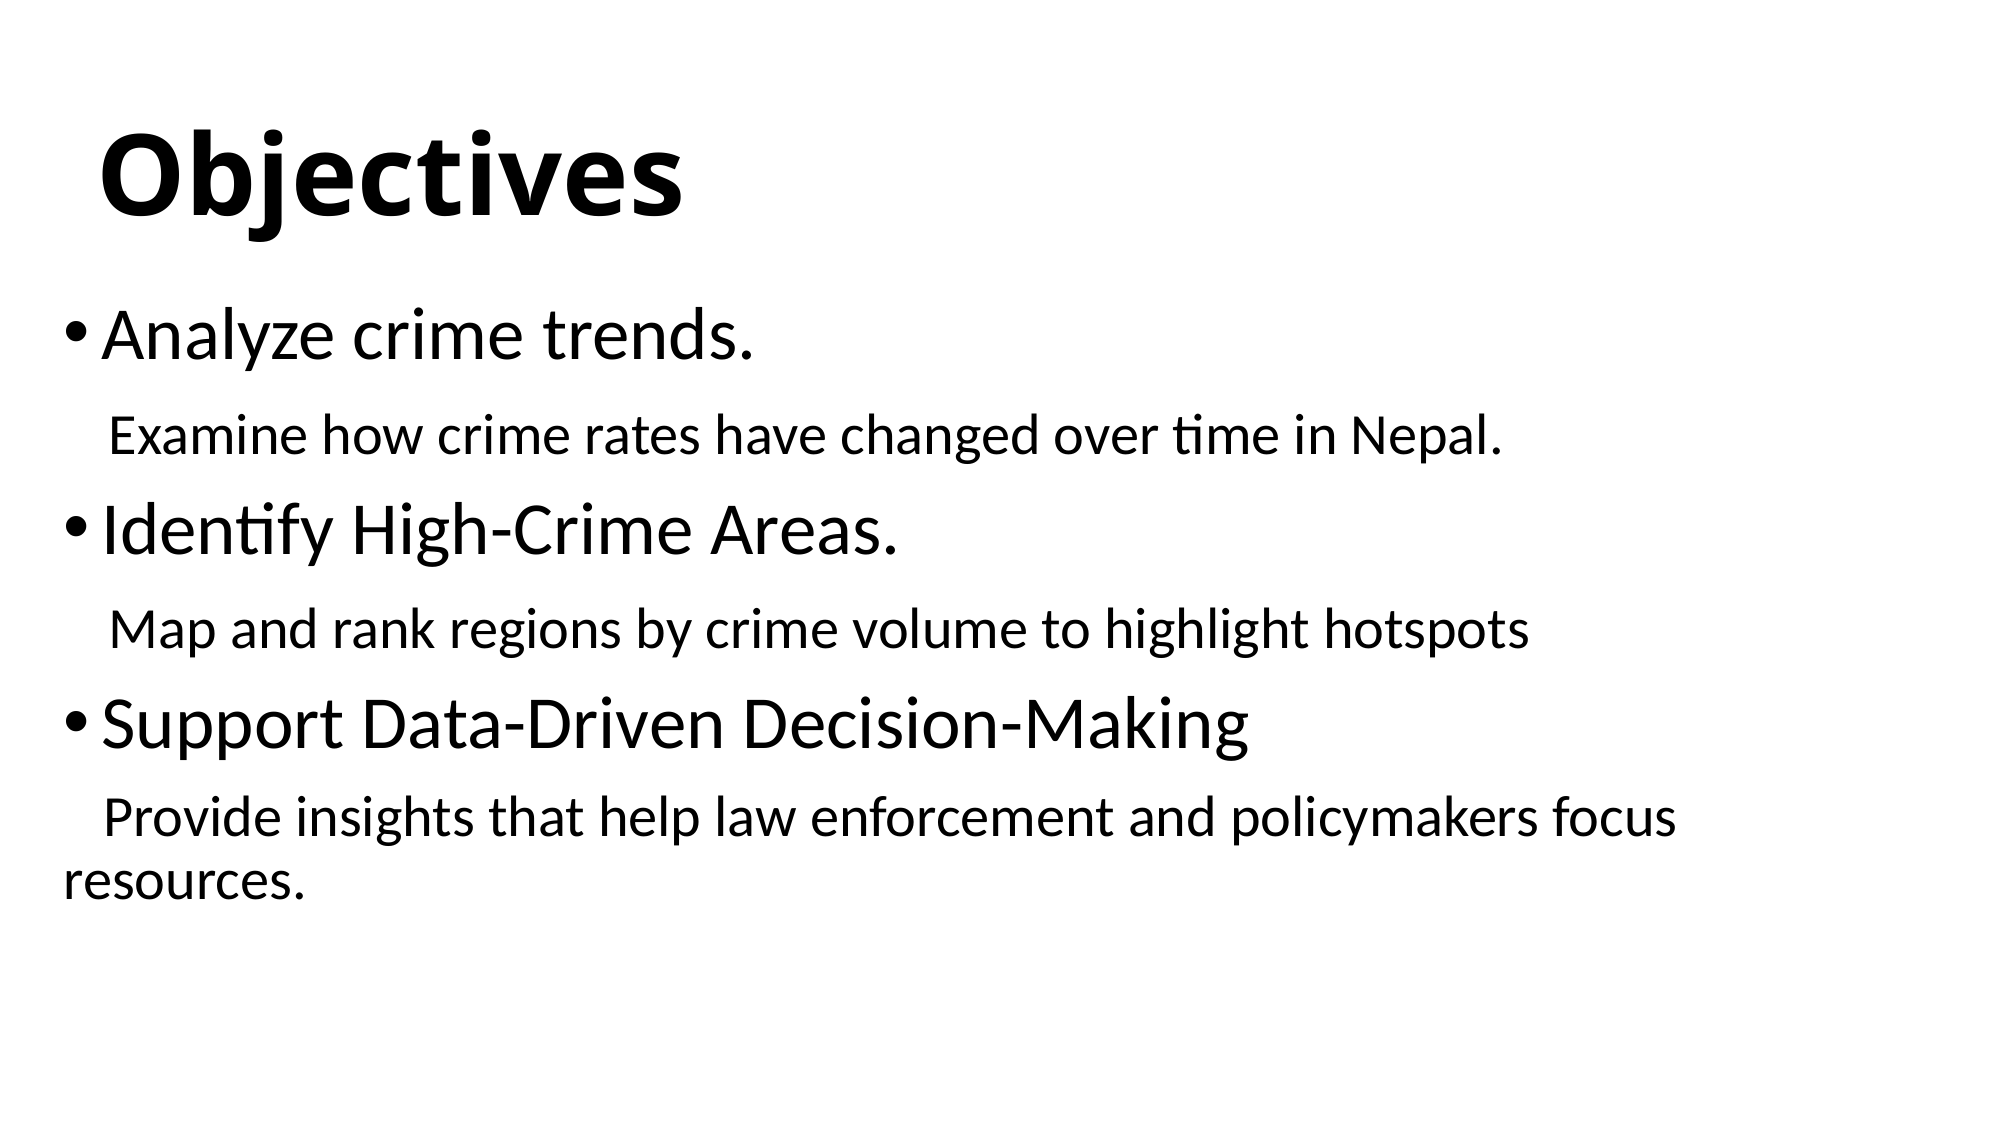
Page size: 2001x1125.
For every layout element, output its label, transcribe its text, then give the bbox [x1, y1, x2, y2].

list Analyze crime trends. Examine how crime rates have changed over time in Nepal. Identify High-Crime Areas. Map and rank regions by crime volume to highlight hotspots Support Data-Driven Decision-Making Provide insights that help law enforcement and policymakers focus resources. [48, 287, 1942, 1053]
title Objectives [81, 69, 1807, 287]
